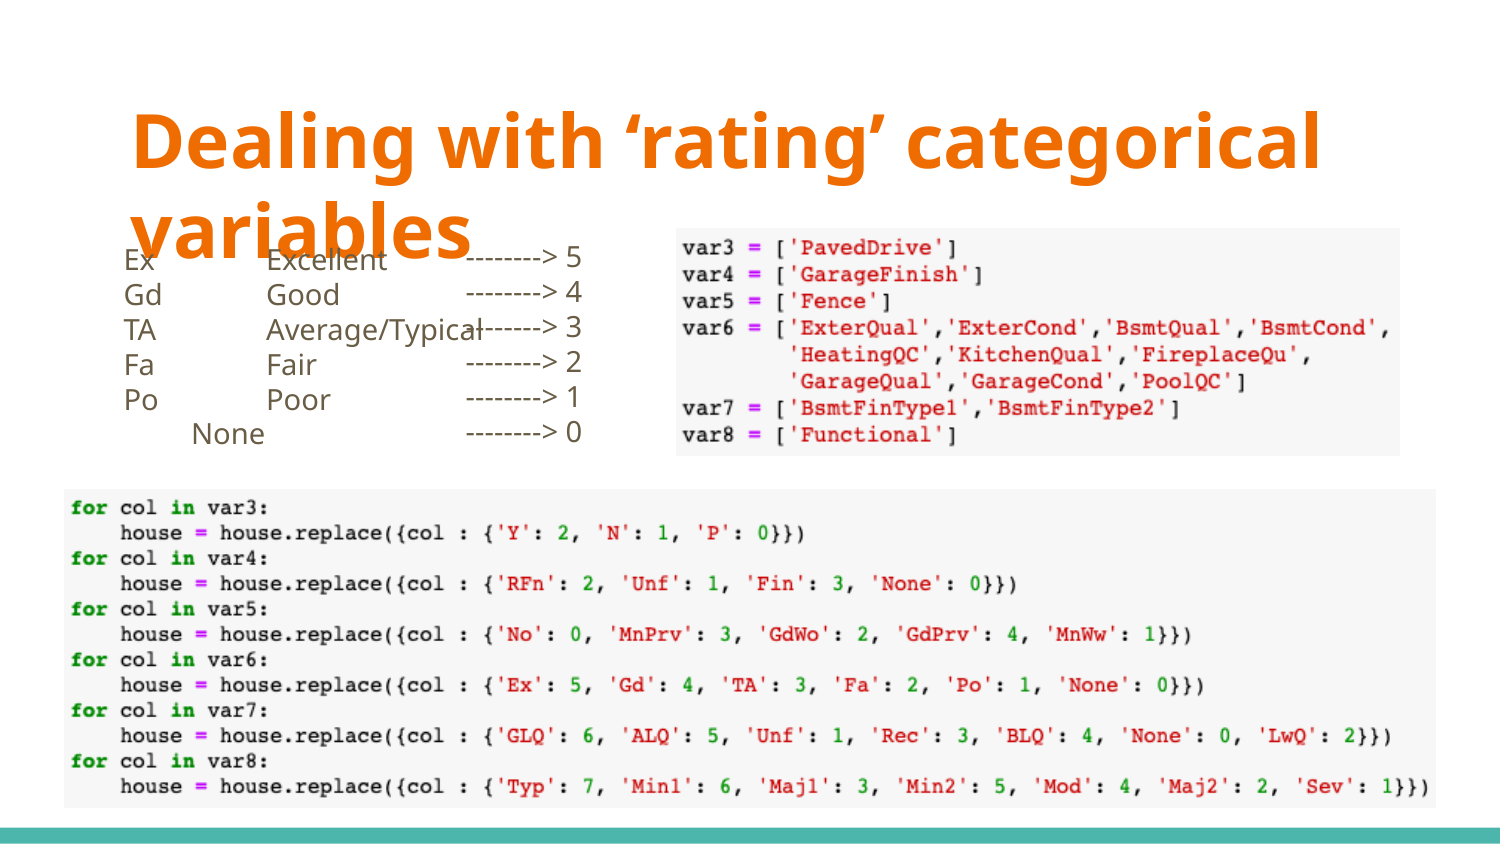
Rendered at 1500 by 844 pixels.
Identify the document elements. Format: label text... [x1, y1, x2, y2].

text_box --------> 5 --------> 4 --------> 3 --------> 2 --------> 1 --------> 0 [443, 223, 725, 461]
title Dealing with ‘rating’ categorical variables [115, 78, 1500, 195]
text_box Ex Excellent Gd Good TA Average/Typical Fa Fair Po Poor None [101, 226, 443, 458]
picture [64, 488, 1436, 808]
picture [676, 228, 1401, 456]
